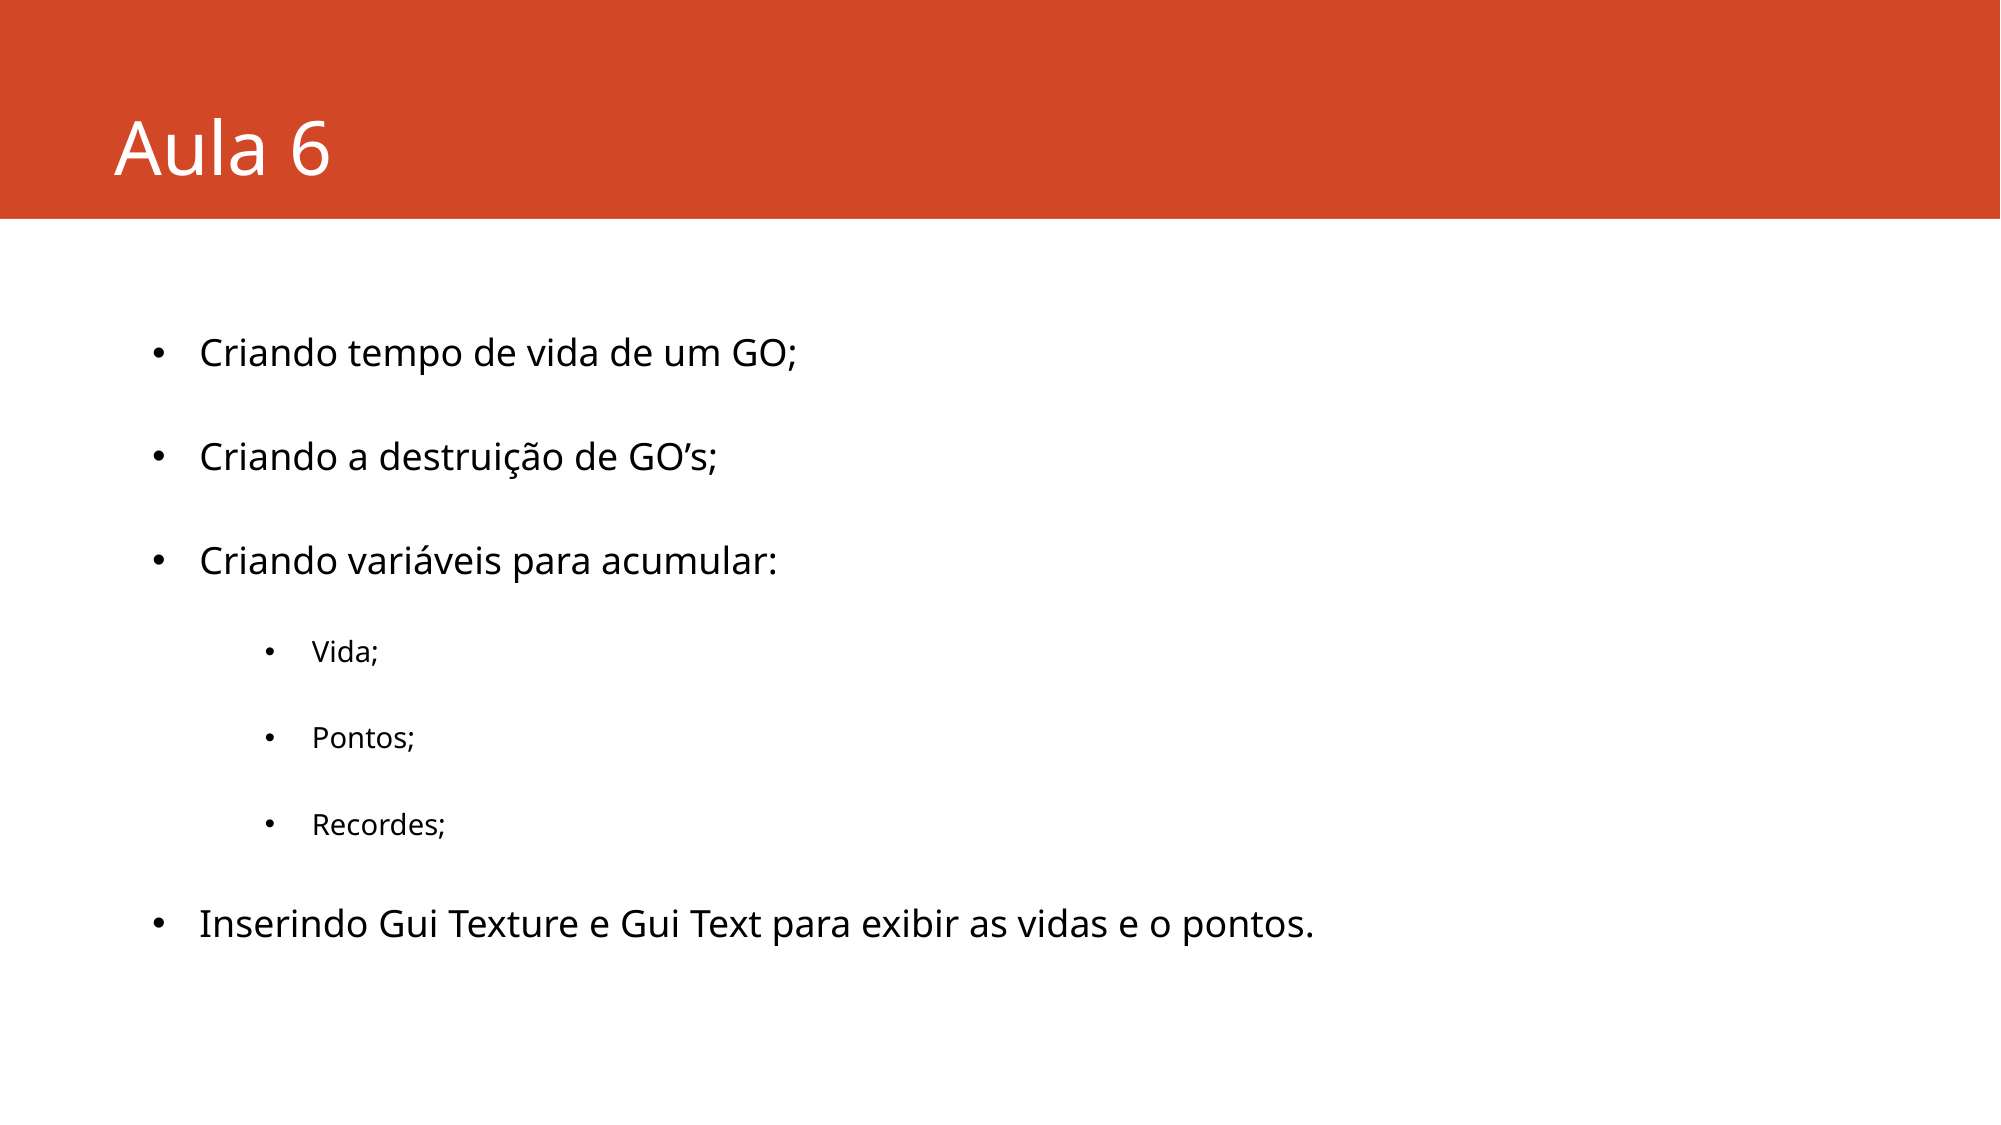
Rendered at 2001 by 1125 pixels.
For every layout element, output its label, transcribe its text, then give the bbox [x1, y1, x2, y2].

title Aula 6 [99, 0, 1863, 199]
list Criando tempo de vida de um GO; Criando a destruição de GO’s; Criando variáveis para acumular: Vida; Pontos; Recordes; Inserindo Gui Texture e Gui Text para exibir as vidas e o pontos. [137, 299, 1863, 1014]
